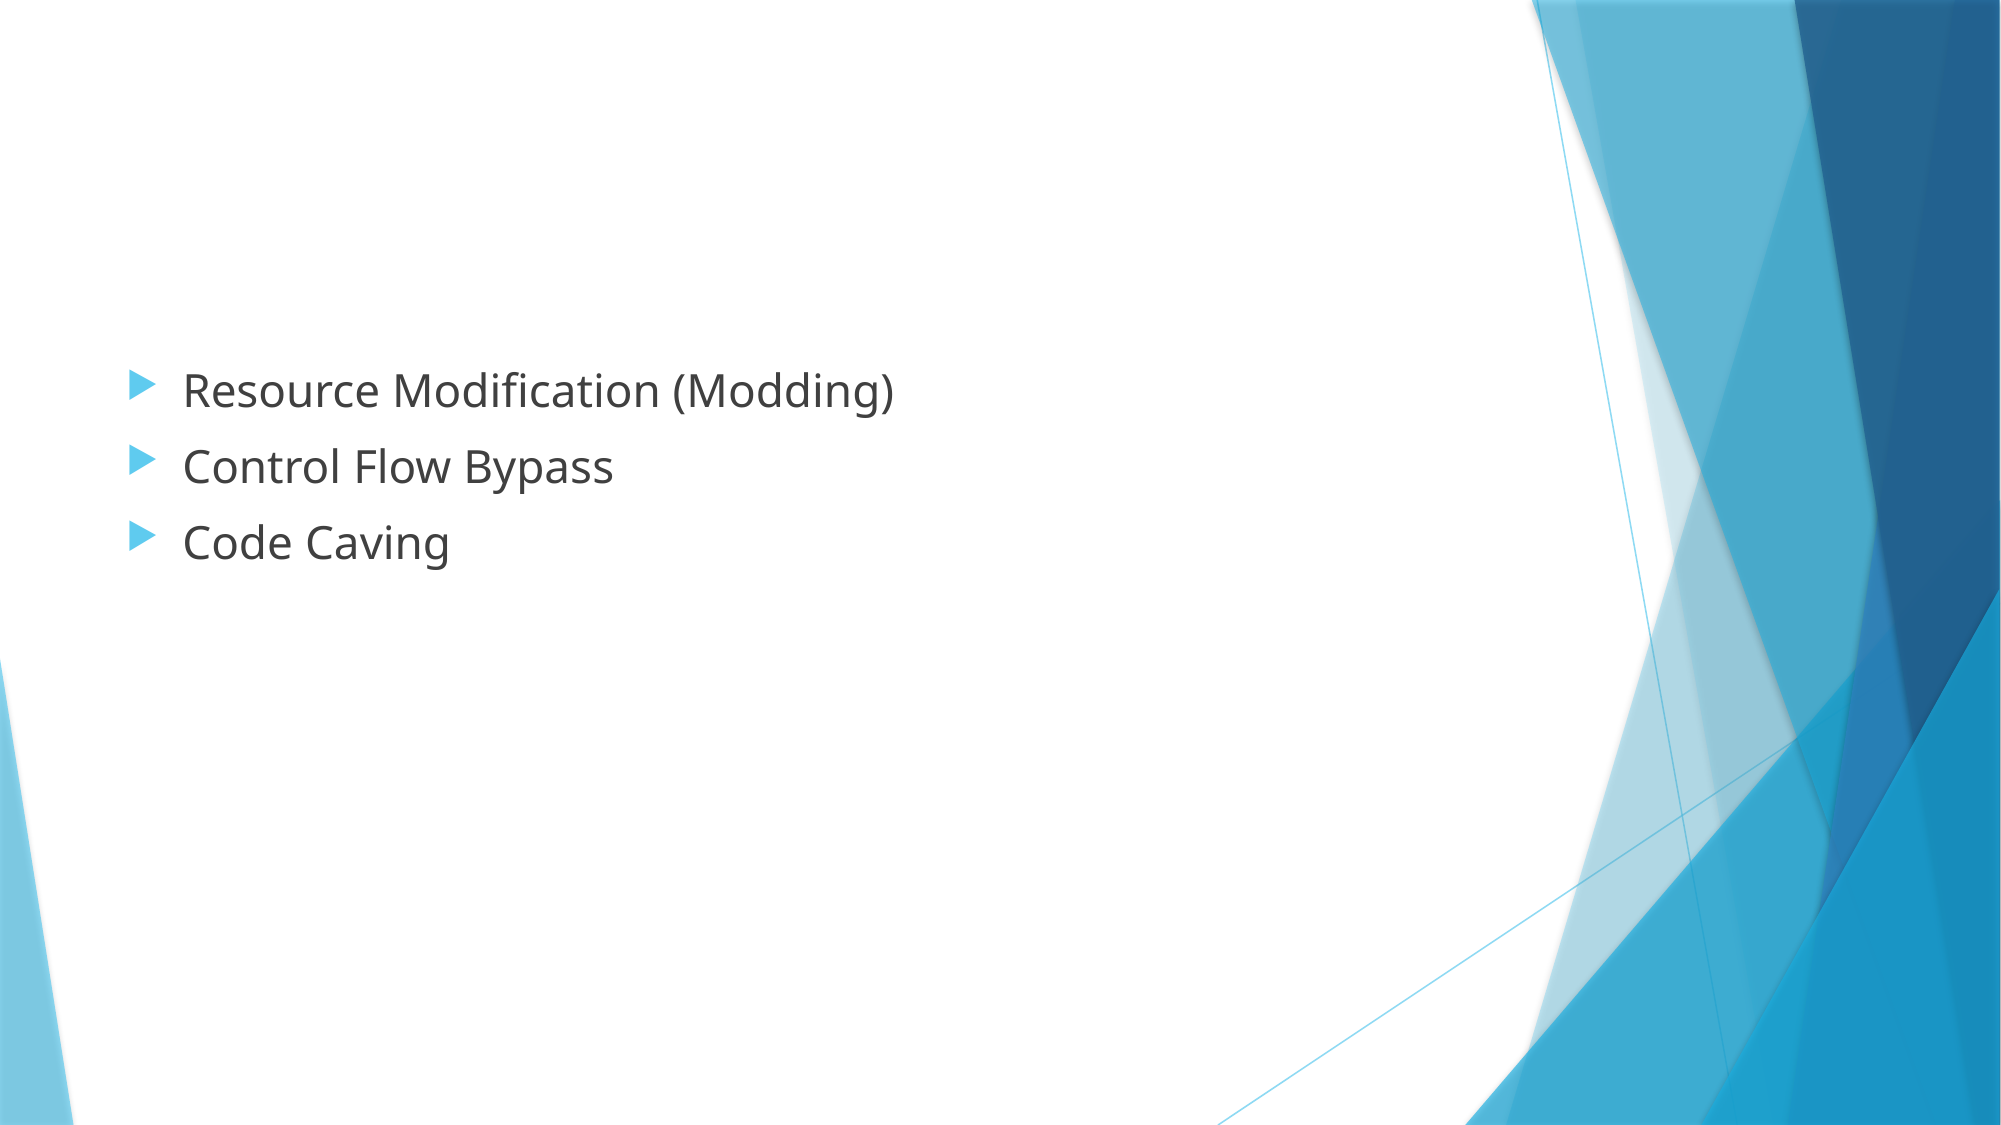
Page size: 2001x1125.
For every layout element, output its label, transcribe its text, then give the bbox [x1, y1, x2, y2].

list Resource Modification (Modding) Control Flow Bypass Code Caving [111, 354, 1522, 992]
